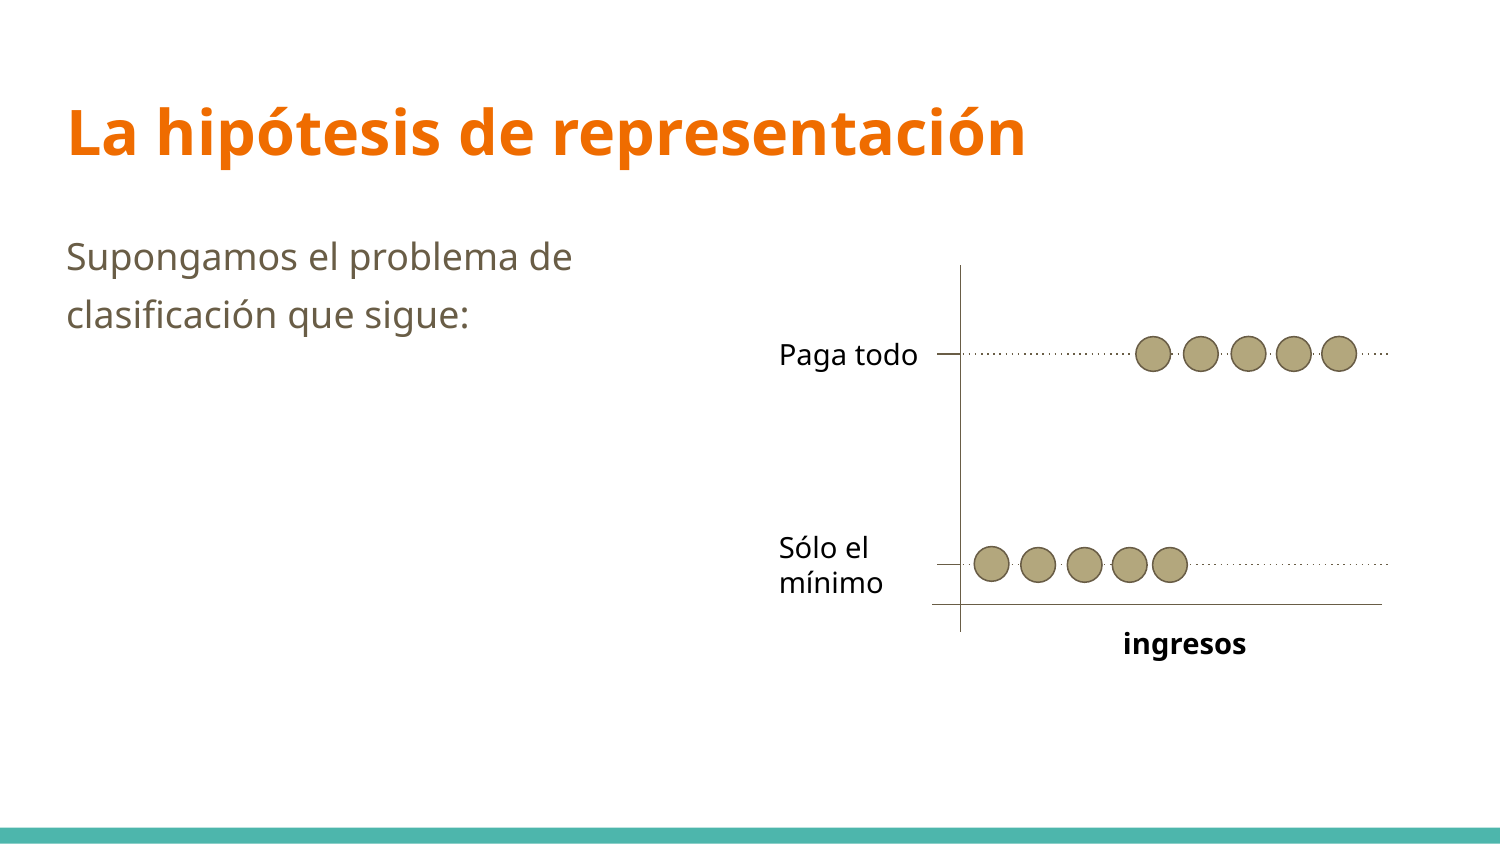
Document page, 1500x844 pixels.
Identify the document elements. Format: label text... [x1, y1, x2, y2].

text_box [1152, 547, 1188, 563]
text_box [1067, 547, 1102, 563]
text_box Paga todo [763, 321, 938, 386]
text_box [974, 546, 1009, 563]
list Supongamos el problema de clasificación que sigue: [51, 207, 750, 750]
text_box [1321, 336, 1357, 353]
text_box [1276, 336, 1312, 353]
text_box Sólo el mínimo [763, 513, 938, 614]
text_box [1021, 547, 1056, 563]
text_box [976, 573, 1007, 582]
text_box [1137, 362, 1169, 372]
text_box [1323, 362, 1355, 372]
text_box [1183, 336, 1219, 353]
text_box ingresos [1025, 621, 1344, 665]
title La hipótesis de representación [51, 72, 1449, 189]
text_box [1278, 362, 1310, 372]
text_box [1135, 336, 1171, 353]
text_box [1231, 336, 1266, 353]
text_box [1185, 362, 1217, 372]
text_box [1154, 573, 1186, 583]
text_box [1114, 573, 1146, 583]
text_box [1233, 362, 1264, 372]
text_box [1112, 547, 1147, 563]
text_box [1069, 573, 1100, 583]
text_box [1022, 573, 1054, 583]
